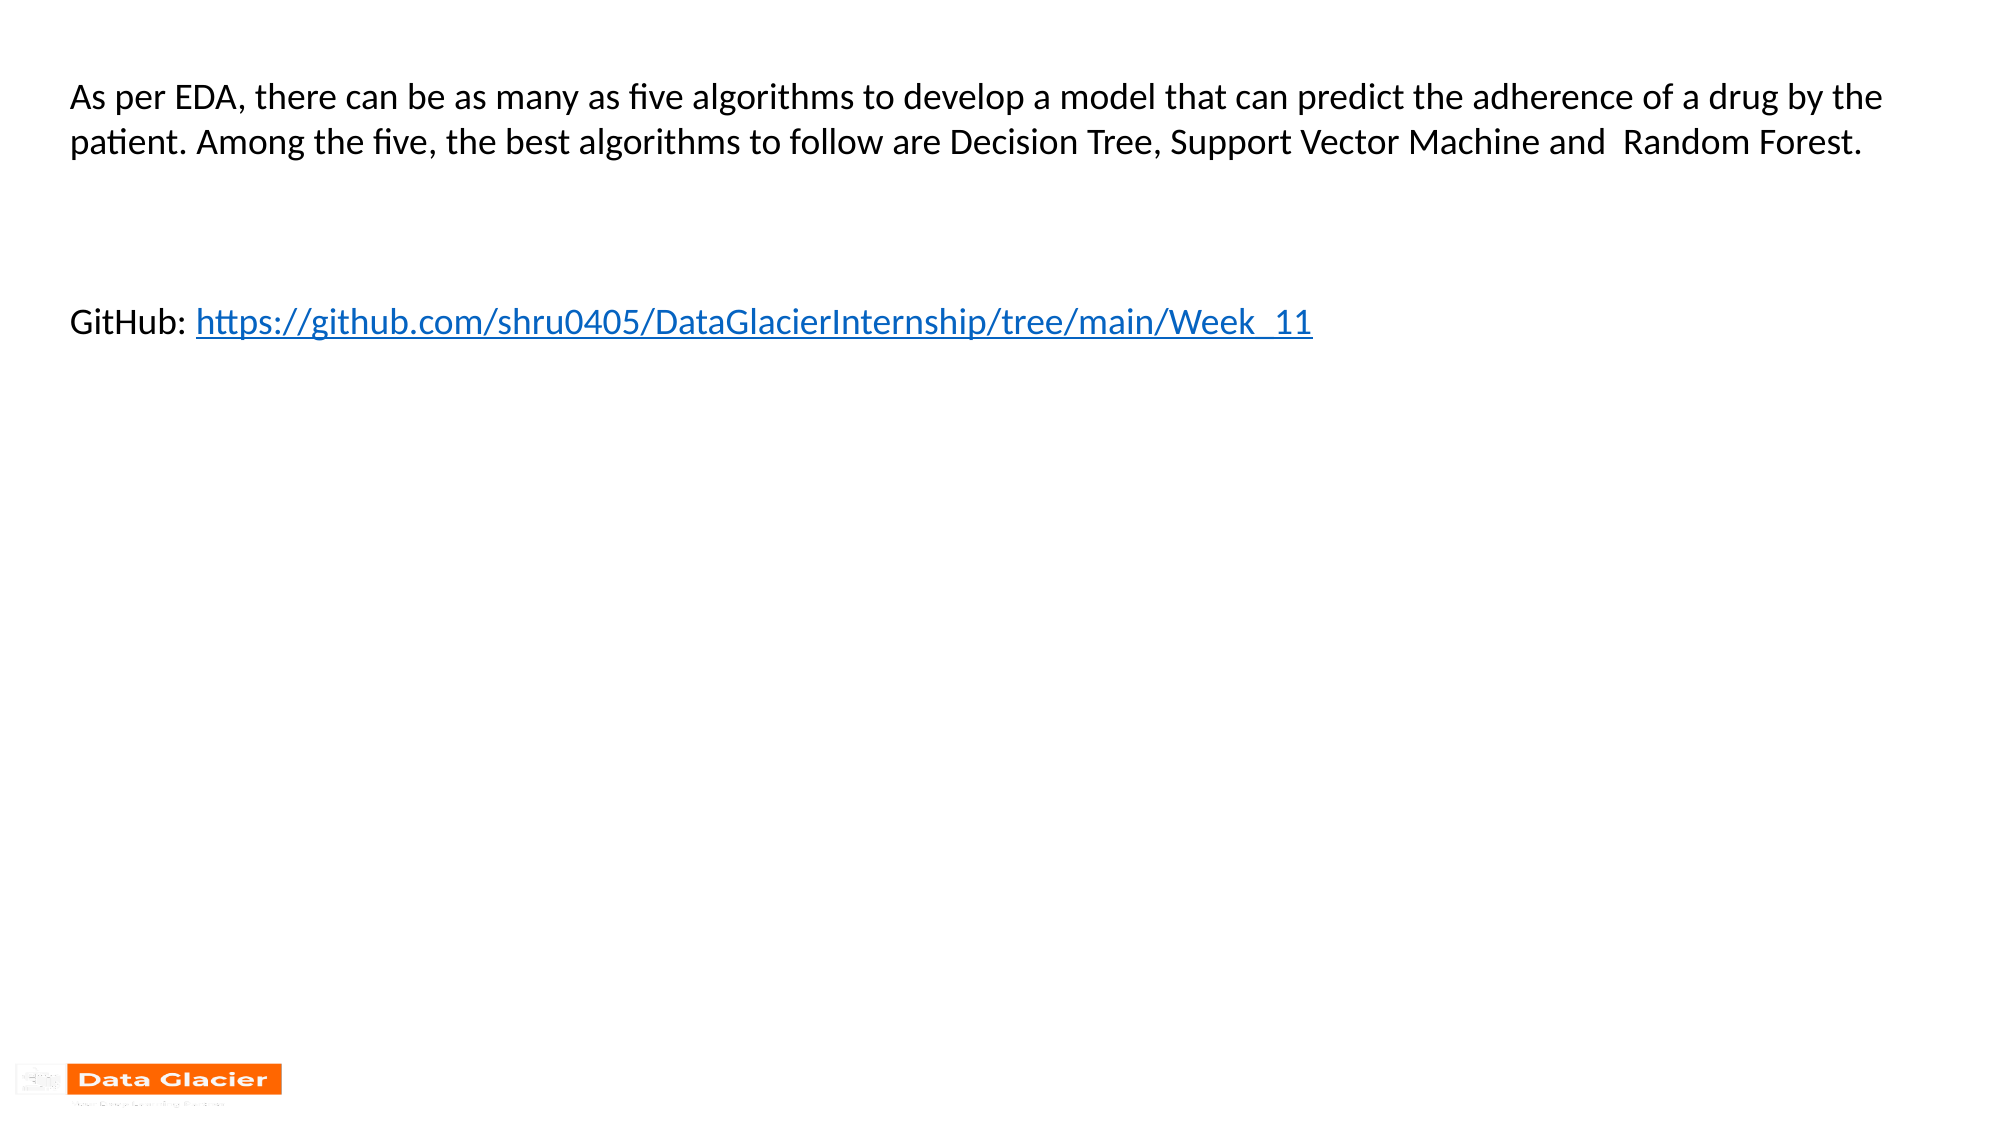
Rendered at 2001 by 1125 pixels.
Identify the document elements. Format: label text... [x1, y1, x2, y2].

picture [12, 1003, 284, 1125]
text_box As per EDA, there can be as many as five algorithms to develop a model that can predict the adherence of a drug by the patient. Among the five, the best algorithms to follow are Decision Tree, Support Vector Machine and Random Forest. GitHub: https://github.com/shru0405/DataGlacierInternship/tree/main/Week_11 [55, 64, 1903, 349]
